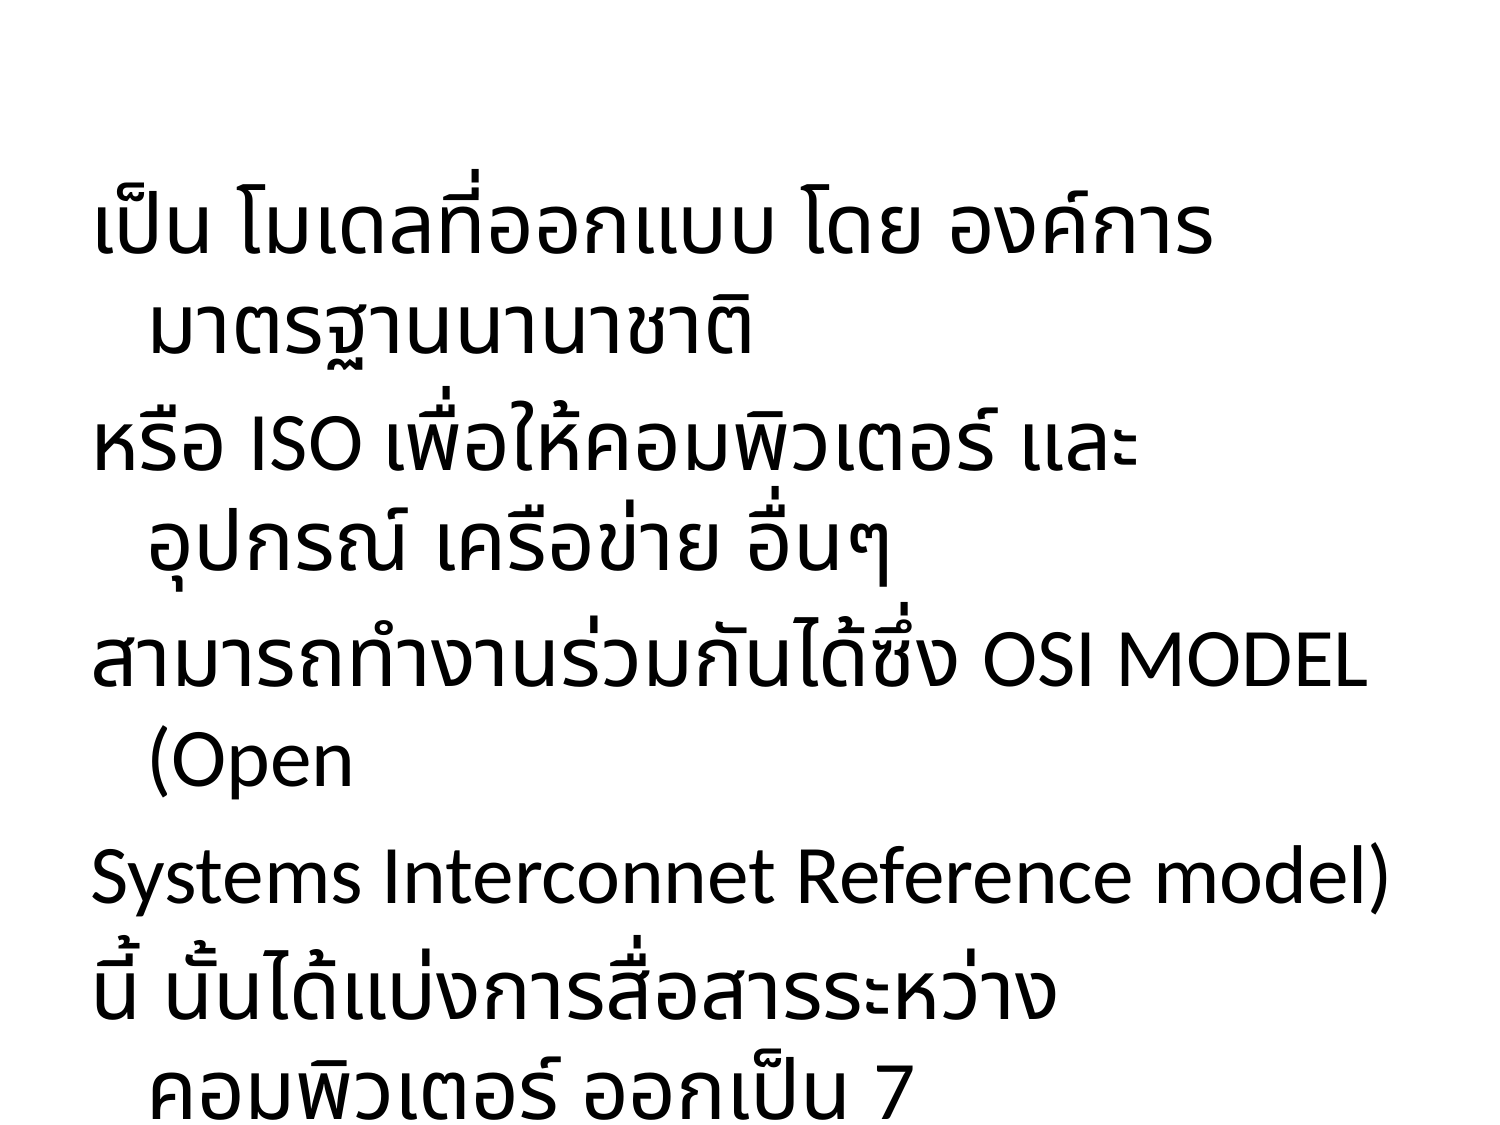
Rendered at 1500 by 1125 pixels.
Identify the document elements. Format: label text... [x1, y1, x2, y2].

list เป็น โมเดลที่ออกแบบ โดย องค์การมาตรฐานนานาชาติ หรือ ISO เพื่อให้คอมพิวเตอร์ และ อุปกรณ์ เครือข่าย อื่นๆ สามารถทำงานร่วมกันได้ซึ่ง OSI MODEL (Open Systems Interconnet Reference model) นี้ นั้นได้แบ่งการสื่อสารระหว่าง คอมพิวเตอร์ ออกเป็น 7 ชั้น ดังนี้ [75, 162, 1425, 913]
